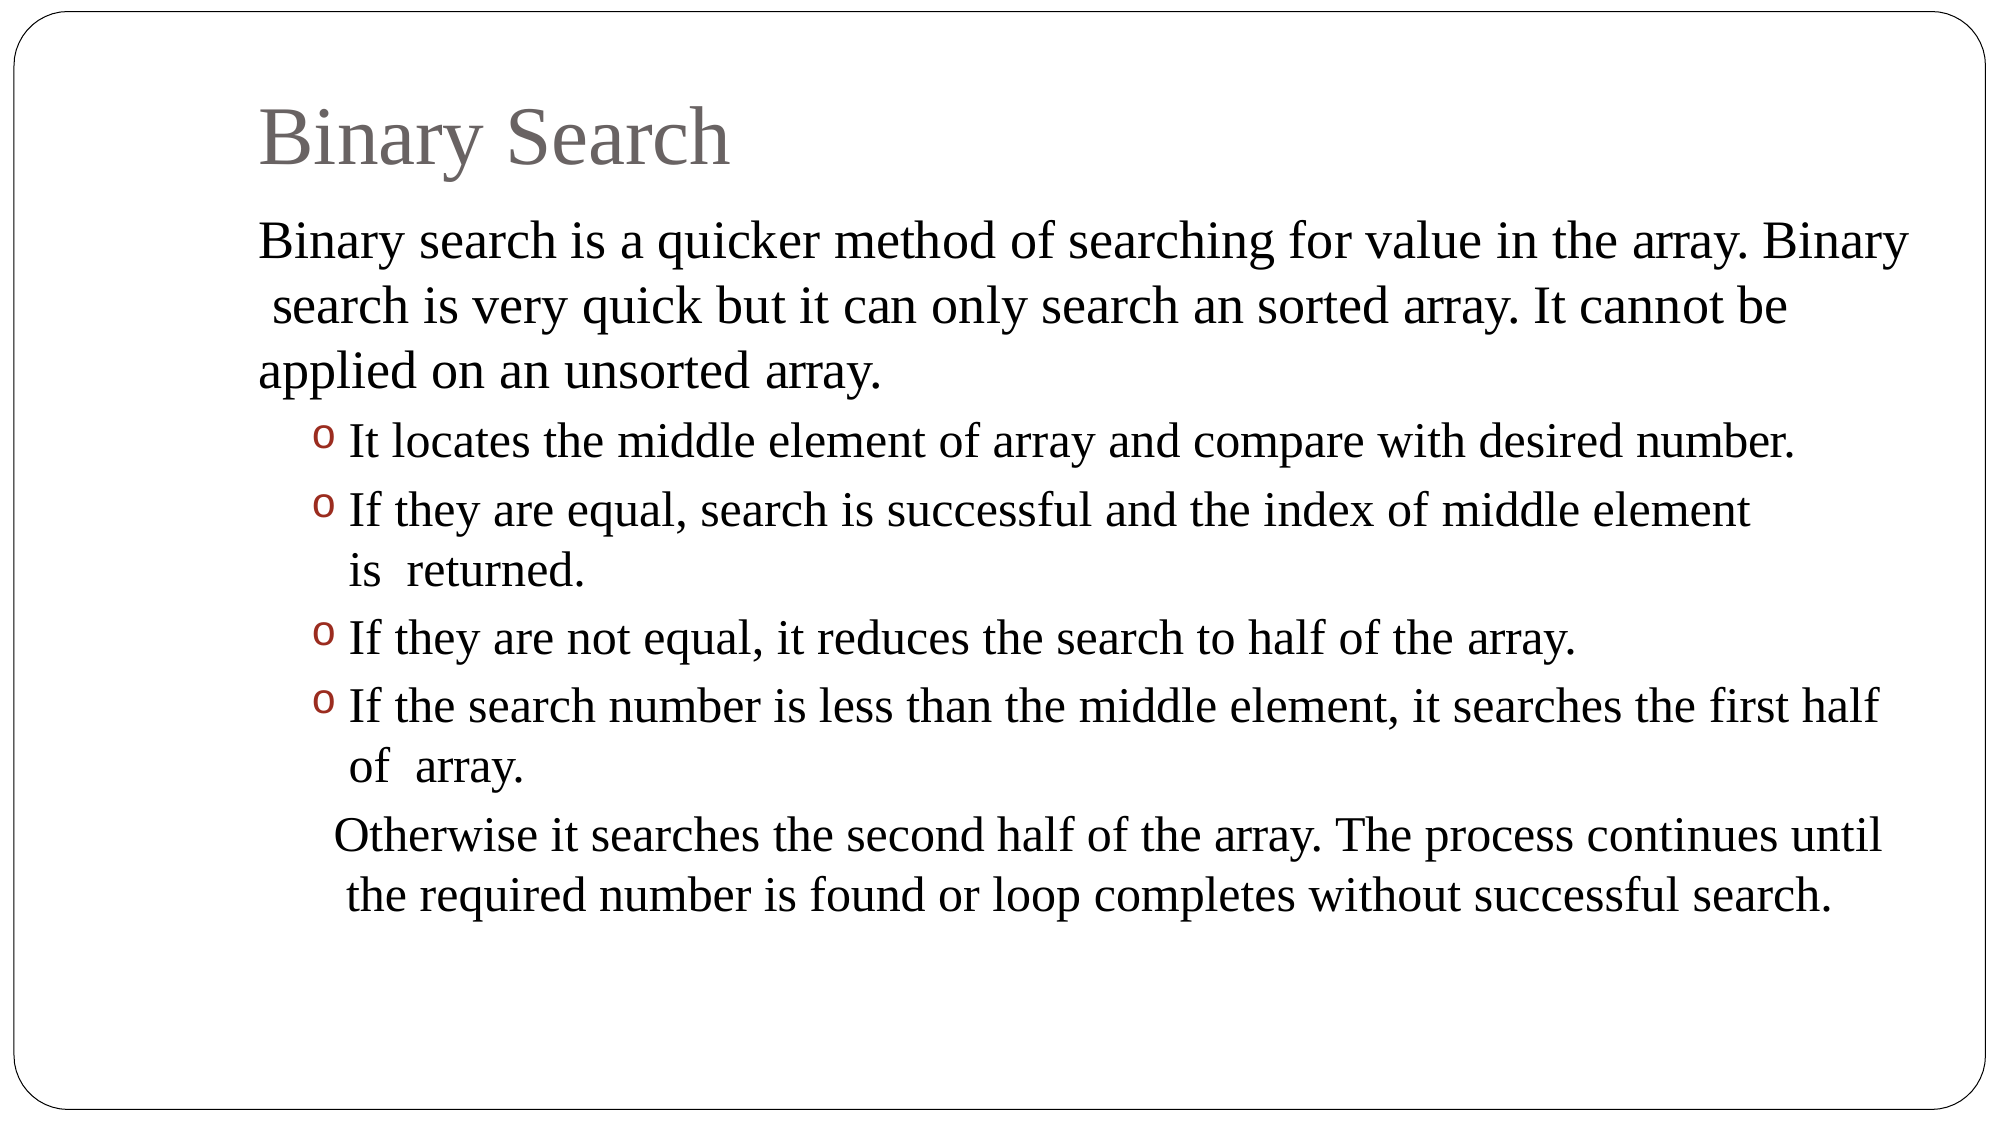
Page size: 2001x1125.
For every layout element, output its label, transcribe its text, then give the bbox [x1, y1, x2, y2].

title Binary Search [256, 78, 735, 202]
text_box Binary search is a quicker method of searching for value in the array. Binary search is very quick but it can only search an sorted array. It cannot be applied on an unsorted array. It locates the middle element of array and compare with desired number. If they are equal, search is successful and the index of middle element is returned. If they are not equal, it reduces the search to half of the array. If the search number is less than the middle element, it searches the first half of array. Otherwise it searches the second half of the array. The process continues until the required number is found or loop completes without successful search. [256, 202, 1934, 922]
